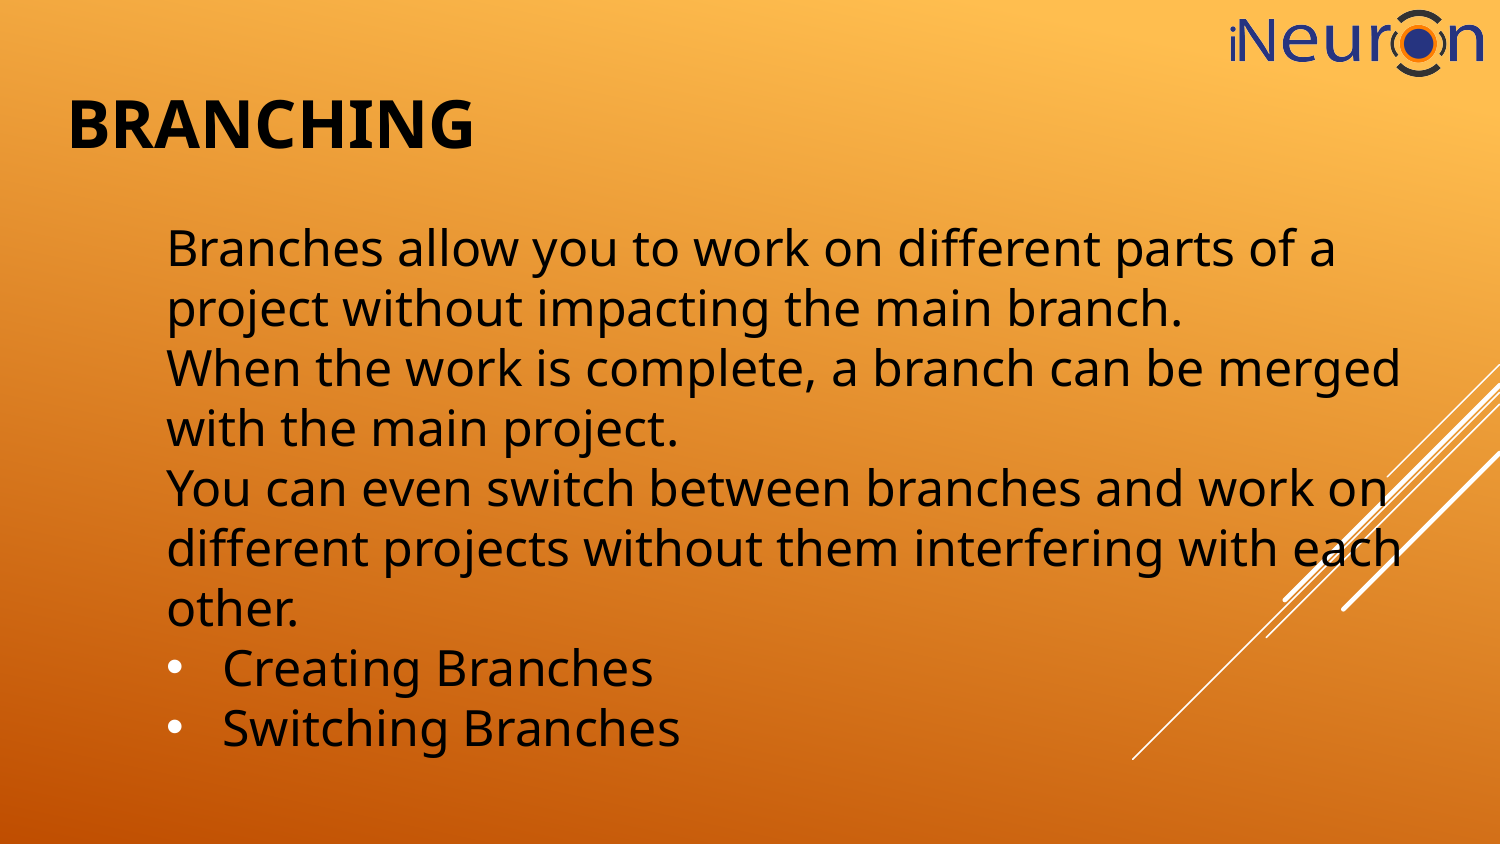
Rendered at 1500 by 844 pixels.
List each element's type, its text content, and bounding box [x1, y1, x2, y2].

picture [1227, 0, 1489, 80]
list Branches allow you to work on different parts of a project without impacting the main branch. When the work is complete, a branch can be merged with the main project. You can even switch between branches and work on different projects without them interfering with each other. Creating Branches Switching Branches [51, 201, 1449, 815]
title Branching [51, 67, 1449, 167]
